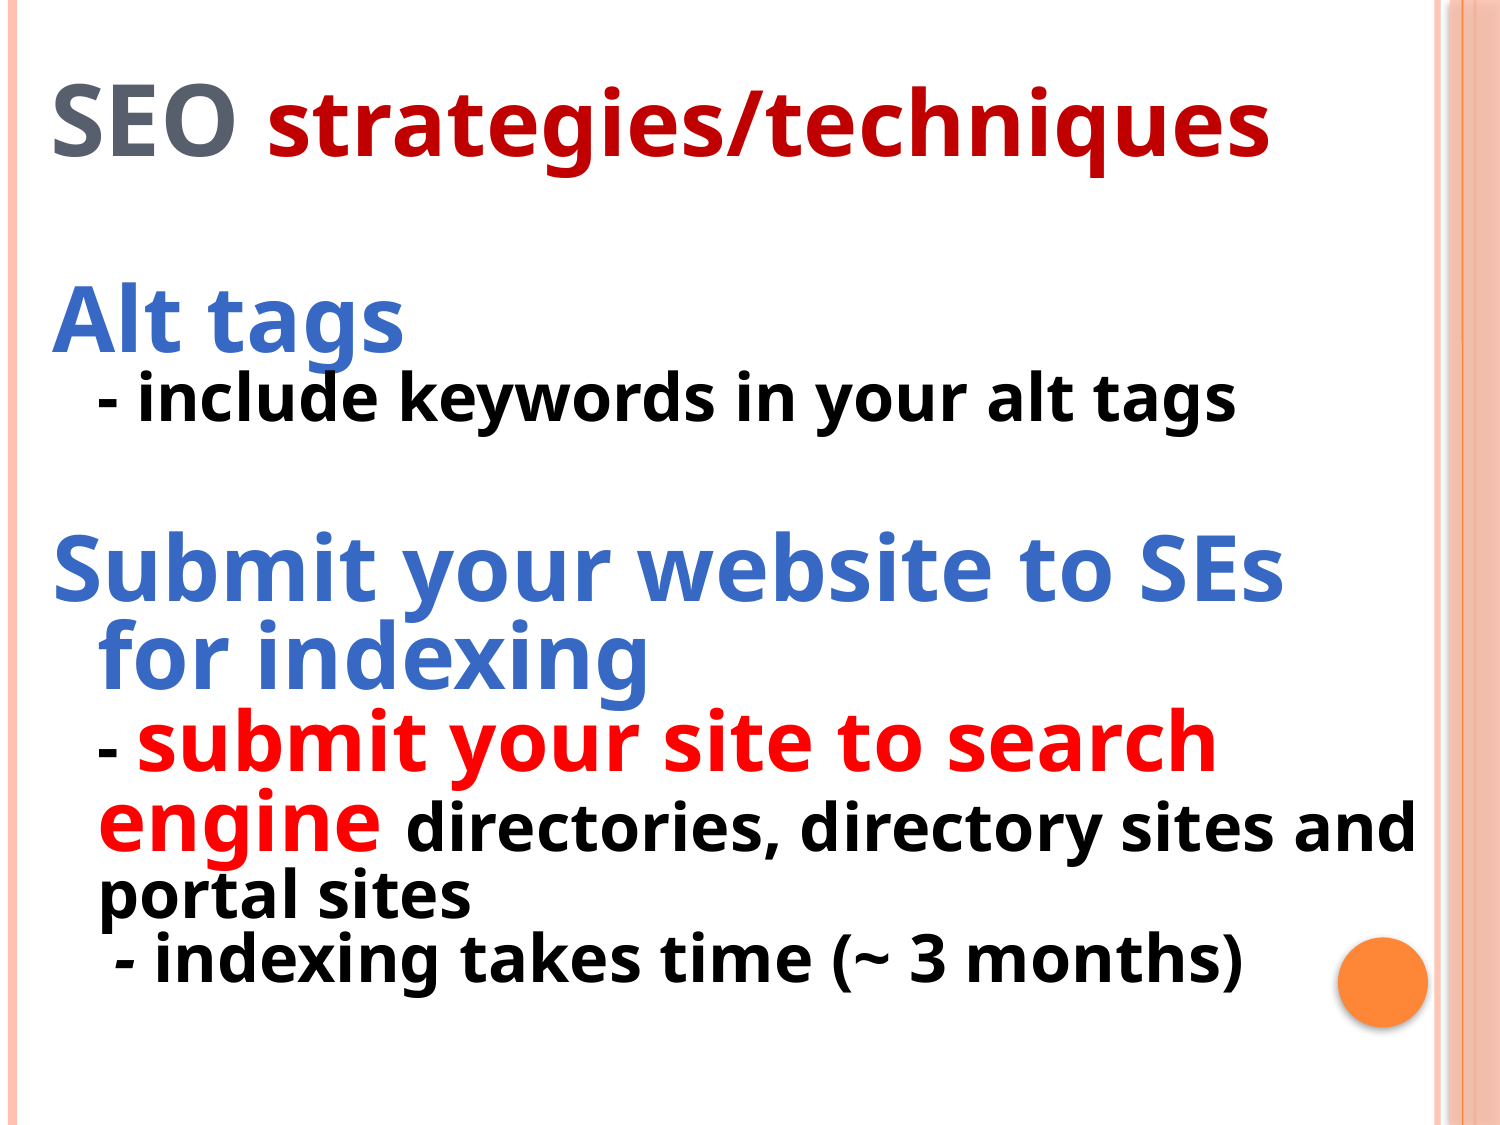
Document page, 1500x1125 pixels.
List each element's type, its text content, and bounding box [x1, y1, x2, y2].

list Alt tags - include keywords in your alt tags Submit your website to SEs for indexing - submit your site to search engine directories, directory sites and portal sites - indexing takes time (~ 3 months) [37, 275, 1438, 1063]
text_box SEO strategies/techniques [49, 50, 1413, 178]
